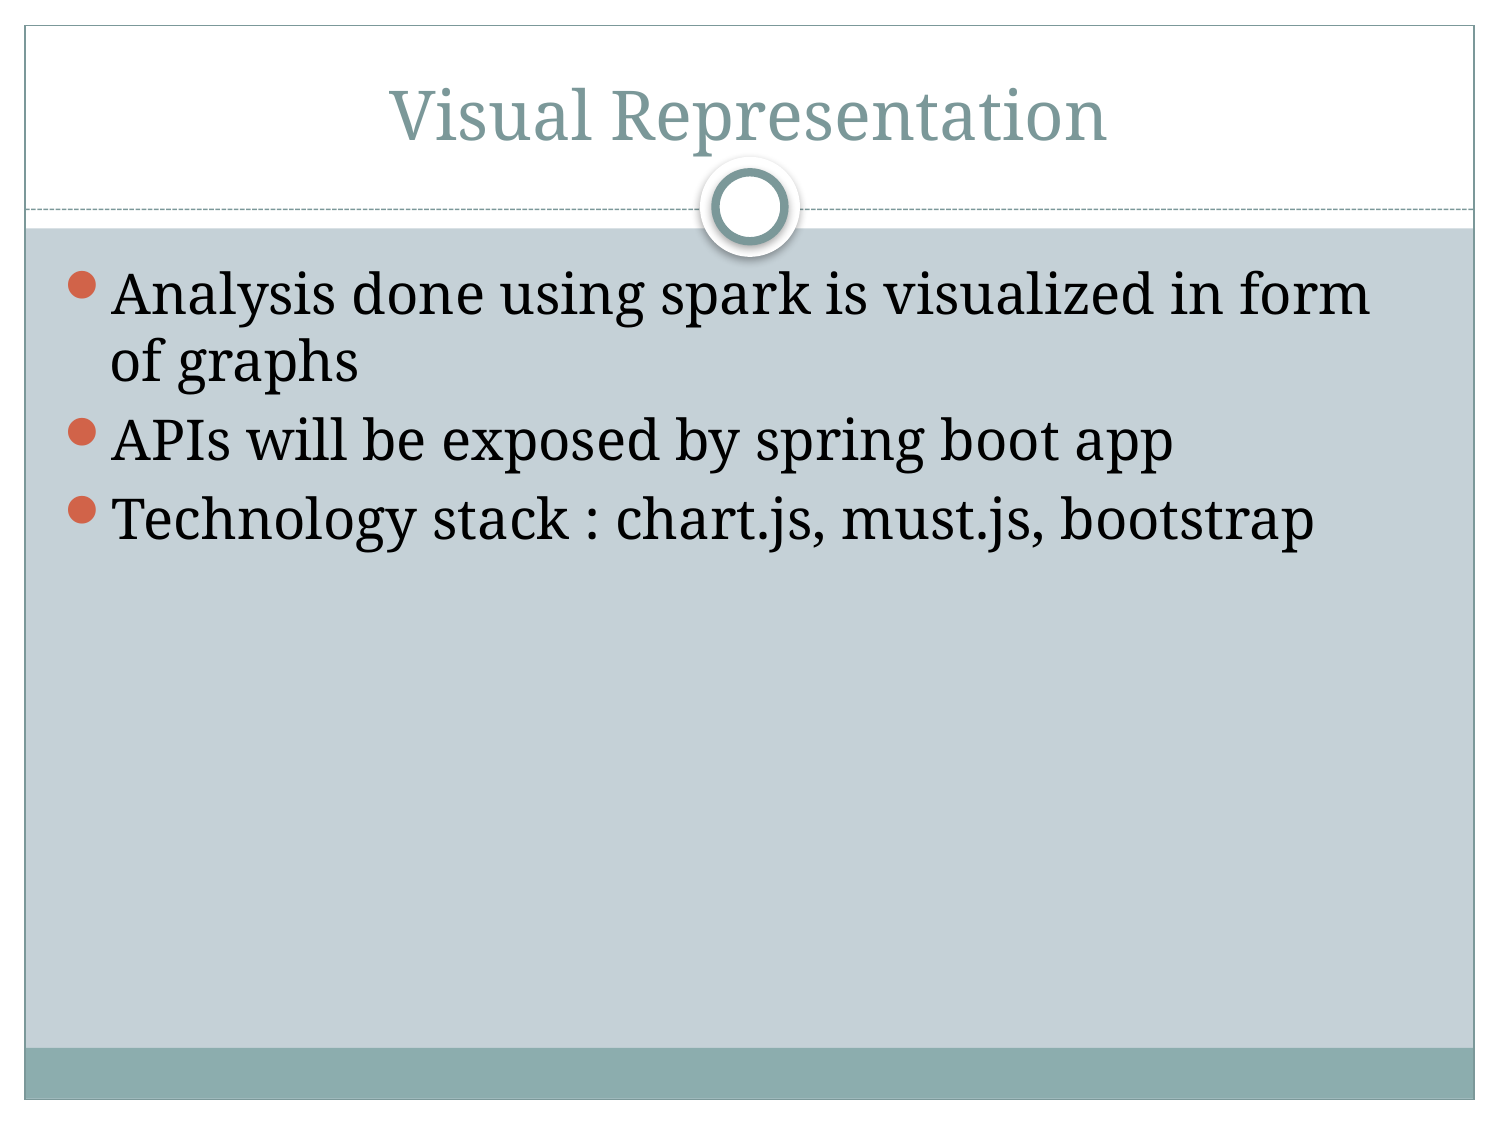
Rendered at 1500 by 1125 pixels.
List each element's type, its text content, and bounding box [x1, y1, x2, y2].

title Visual Representation [49, 37, 1450, 162]
list Analysis done using spark is visualized in form of graphs APIs will be exposed by spring boot app Technology stack : chart.js, must.js, bootstrap [49, 250, 1445, 1001]
